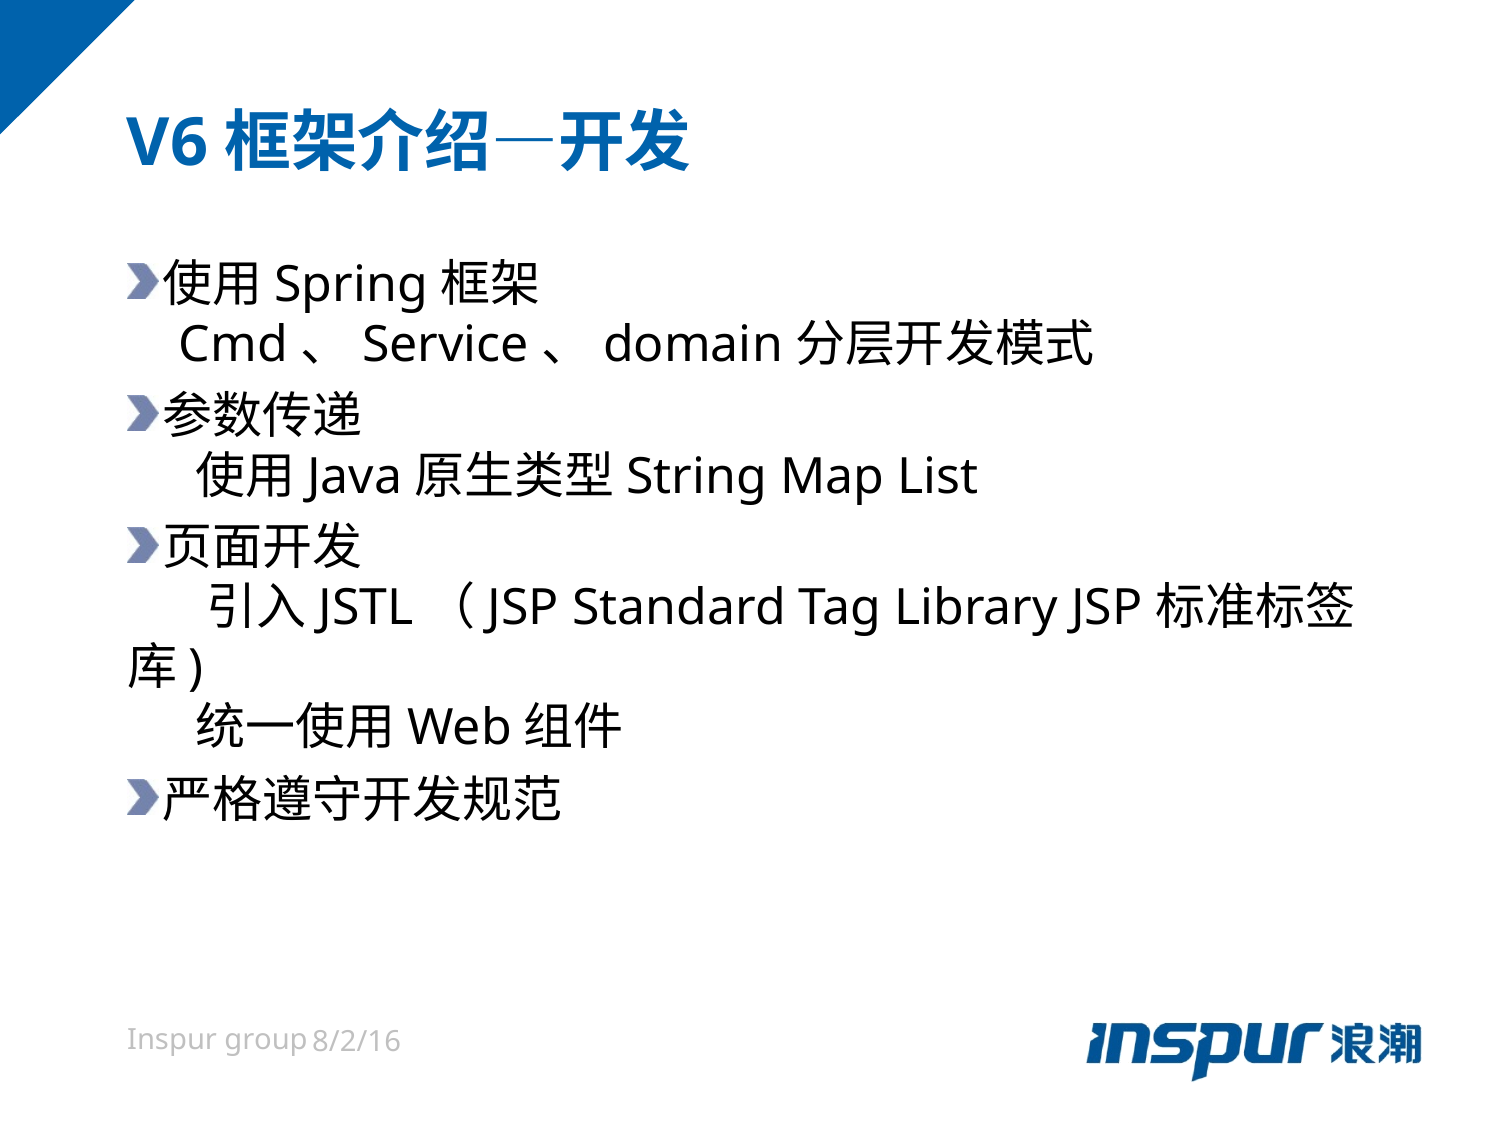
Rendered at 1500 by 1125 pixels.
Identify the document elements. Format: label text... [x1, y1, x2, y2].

text_box Inspur group [112, 1012, 325, 1059]
picture [1057, 999, 1447, 1094]
picture [127, 263, 159, 299]
picture [127, 395, 159, 431]
text_box V6框架介绍—开发 [112, 45, 1425, 231]
text_box 8/2/16 [297, 1015, 647, 1062]
text_box 使用Spring框架 Cmd、Service、domain分层开发模式 参数传递 使用Java原生类型String Map List 页面开发 引入JSTL（JSP Standard Tag Library JSP标准标签库) 统一使用Web组件 严格遵守开发规范 [112, 231, 1425, 976]
picture [127, 527, 159, 563]
picture [127, 779, 159, 815]
